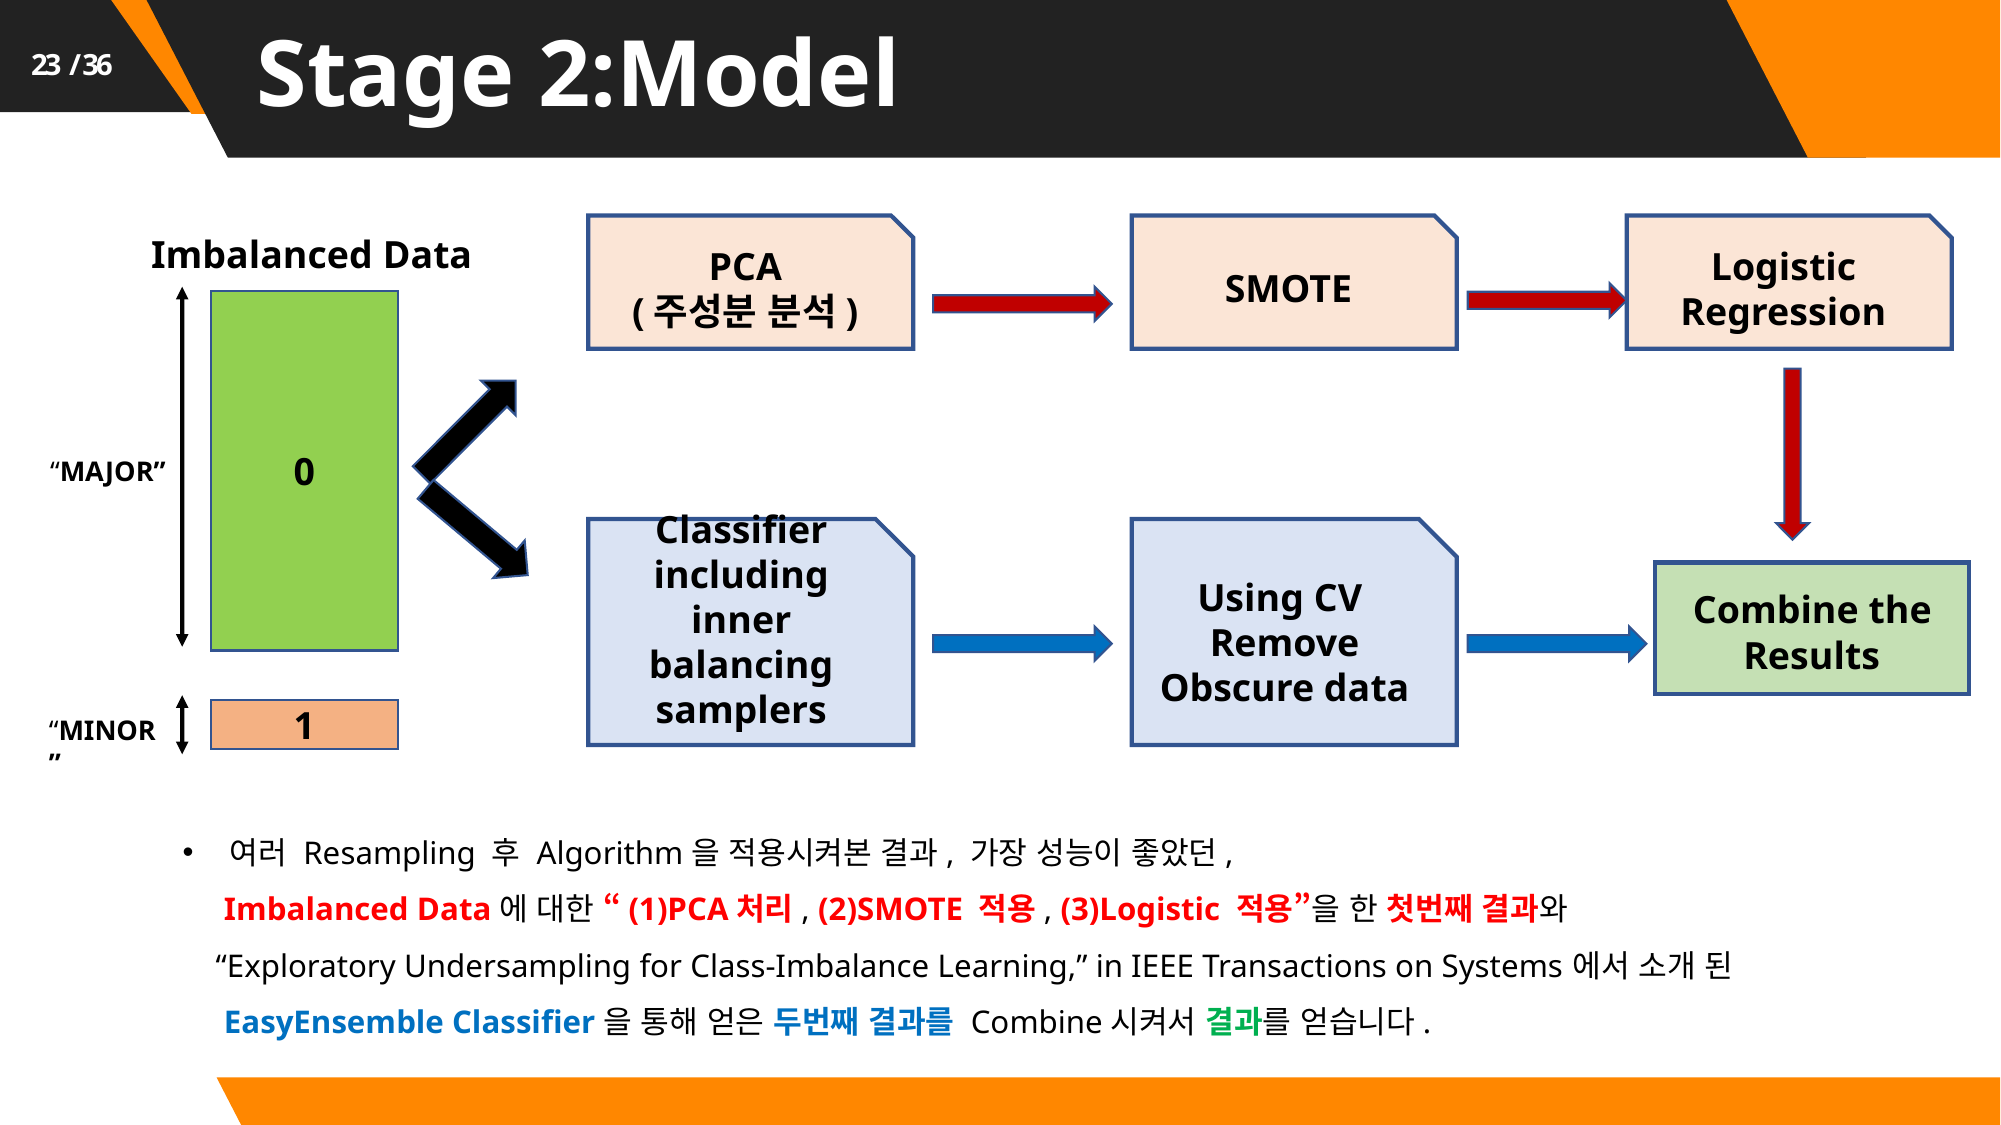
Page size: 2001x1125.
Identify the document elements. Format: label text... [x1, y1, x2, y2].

text_box SMOTE [1130, 214, 1458, 350]
text_box [416, 478, 529, 580]
text_box PCA (주성분 분석) [587, 214, 915, 350]
text_box Imbalanced Data [136, 223, 735, 284]
text_box 여러 Resampling 후 Algorithm을 적용시켜본 결과, 가장 성능이 좋았던, Imbalanced Data에 대한 “(1)PCA처리, (2)SMOTE 적용, (3)Logistic 적용”을 한 첫번째 결과와 “Exploratory Undersampling for Class-Imbalance Learning,” in IEEE Transactions on Systems에서 소개 된 EasyEnsemble Classifier을 통해 얻은 두번째 결과를 Combine시켜서 결과를 얻습니다. [167, 807, 1833, 1047]
text_box 1 [210, 699, 399, 750]
text_box “MINOR” [34, 706, 181, 786]
text_box Classifier including inner balancing samplers [587, 518, 915, 746]
title Stage 2:Model [241, 0, 1713, 159]
text_box Logistic Regression [1625, 214, 1953, 350]
text_box [1466, 624, 1648, 664]
text_box [1654, 685, 1970, 695]
text_box [932, 284, 1114, 324]
text_box 0 [210, 290, 399, 652]
text_box [411, 379, 517, 483]
text_box [1466, 280, 1629, 320]
text_box [1654, 561, 1970, 574]
text_box [1773, 367, 1812, 542]
text_box “MAJOR” [35, 446, 182, 494]
text_box [932, 624, 1114, 664]
text_box Combine the Results [1610, 574, 2000, 685]
text_box Using CV Remove Obscure data [1130, 518, 1458, 746]
